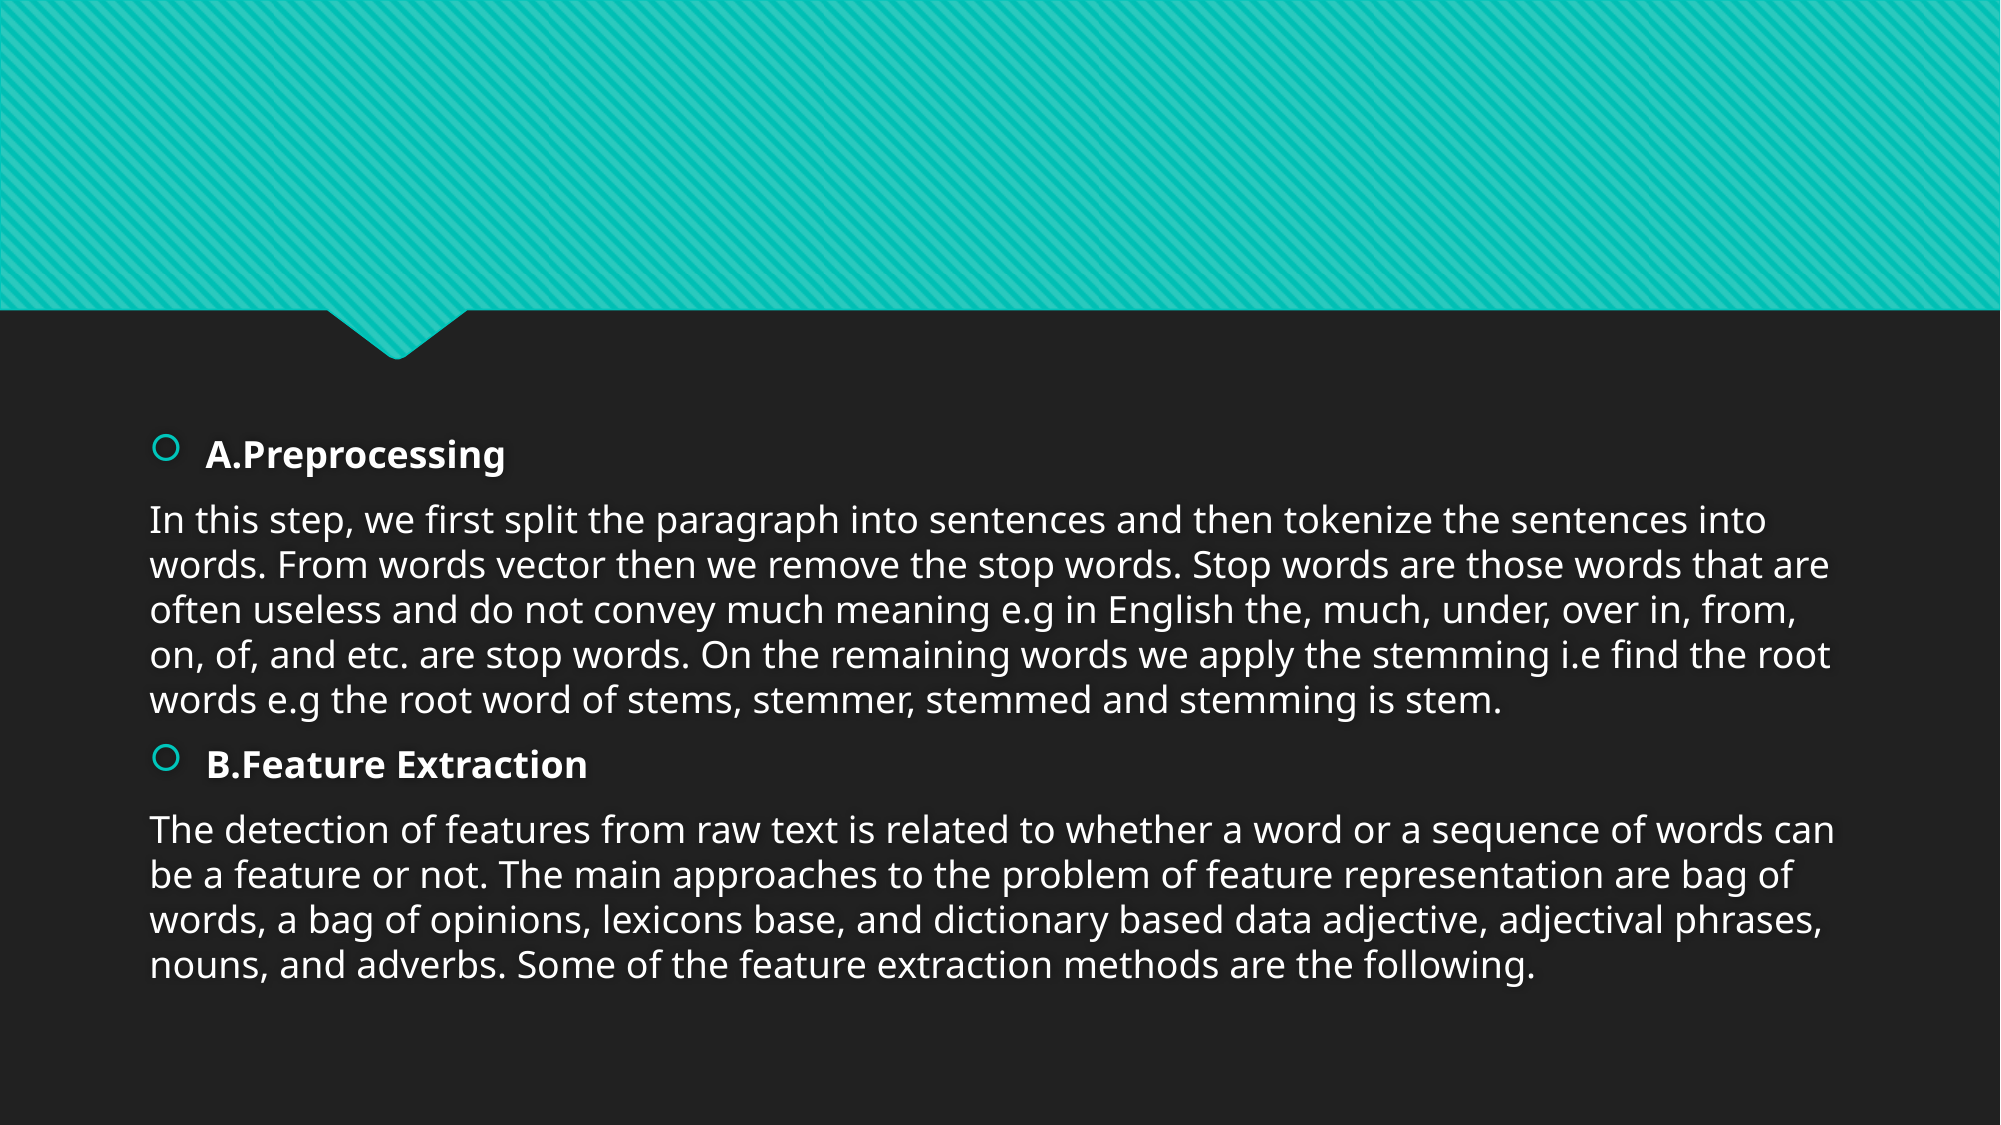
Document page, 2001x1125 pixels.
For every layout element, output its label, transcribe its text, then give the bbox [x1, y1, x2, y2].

list A.Preprocessing In this step, we first split the paragraph into sentences and then tokenize the sentences into words. From words vector then we remove the stop words. Stop words are those words that are often useless and do not convey much meaning e.g in English the, much, under, over in, from, on, of, and etc. are stop words. On the remaining words we apply the stemming i.e find the root words e.g the root word of stems, stemmer, stemmed and stemming is stem. B.Feature Extraction The detection of features from raw text is related to whether a word or a sequence of words can be a feature or not. The main approaches to the problem of feature representation are bag of words, a bag of opinions, lexicons base, and dictionary based data adjective, adjectival phrases, nouns, and adverbs. Some of the feature extraction methods are the following. [134, 364, 1866, 1052]
